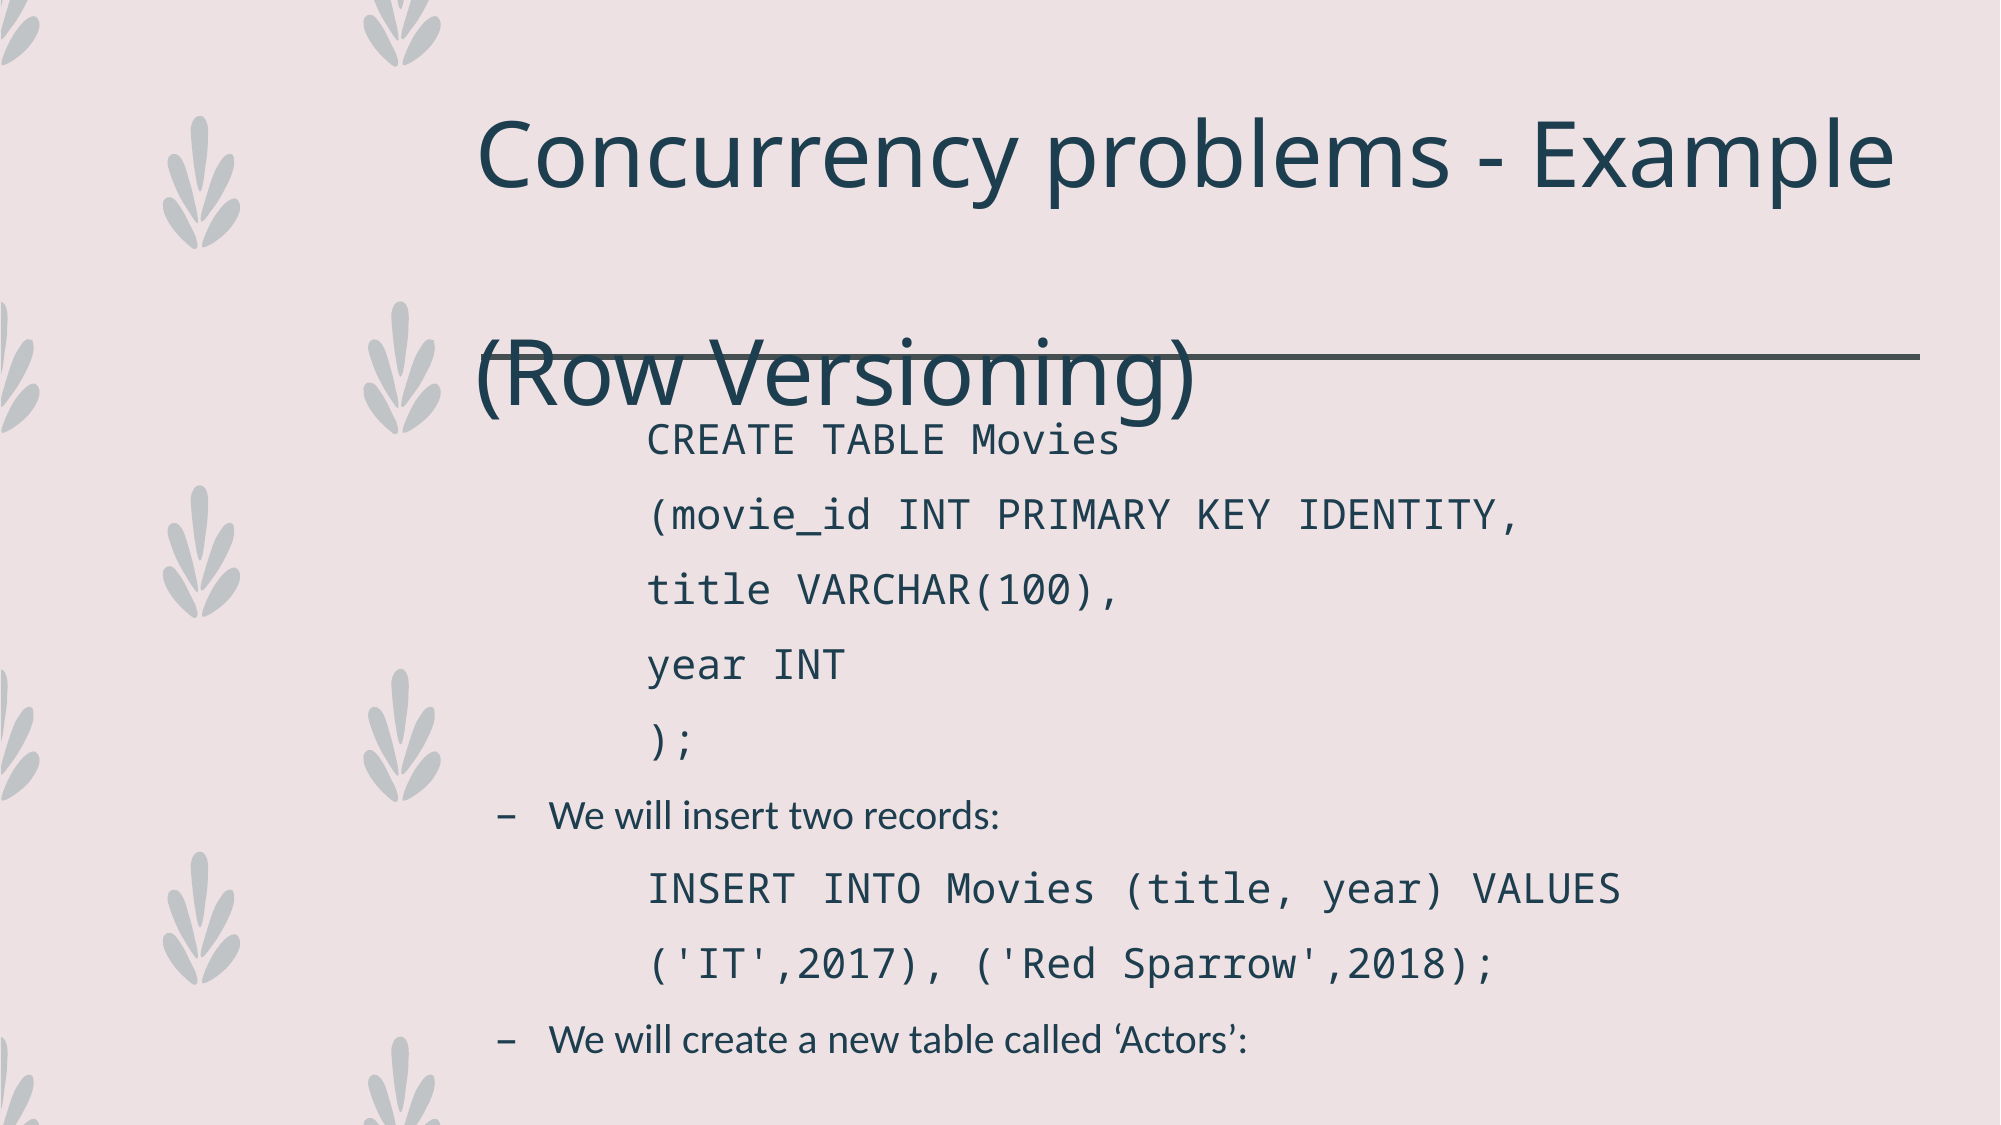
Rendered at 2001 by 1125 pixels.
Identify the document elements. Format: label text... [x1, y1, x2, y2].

title Concurrency problems - Example (Row Versioning) [460, 93, 1920, 350]
list CREATE TABLE Movies (movie_id INT PRIMARY KEY IDENTITY, title VARCHAR(100), year INT ); We will insert two records: INSERT INTO Movies (title, year) VALUES ('IT',2017), ('Red Sparrow',2018); We will create a new table called ‘Actors’: [481, 399, 1920, 1125]
